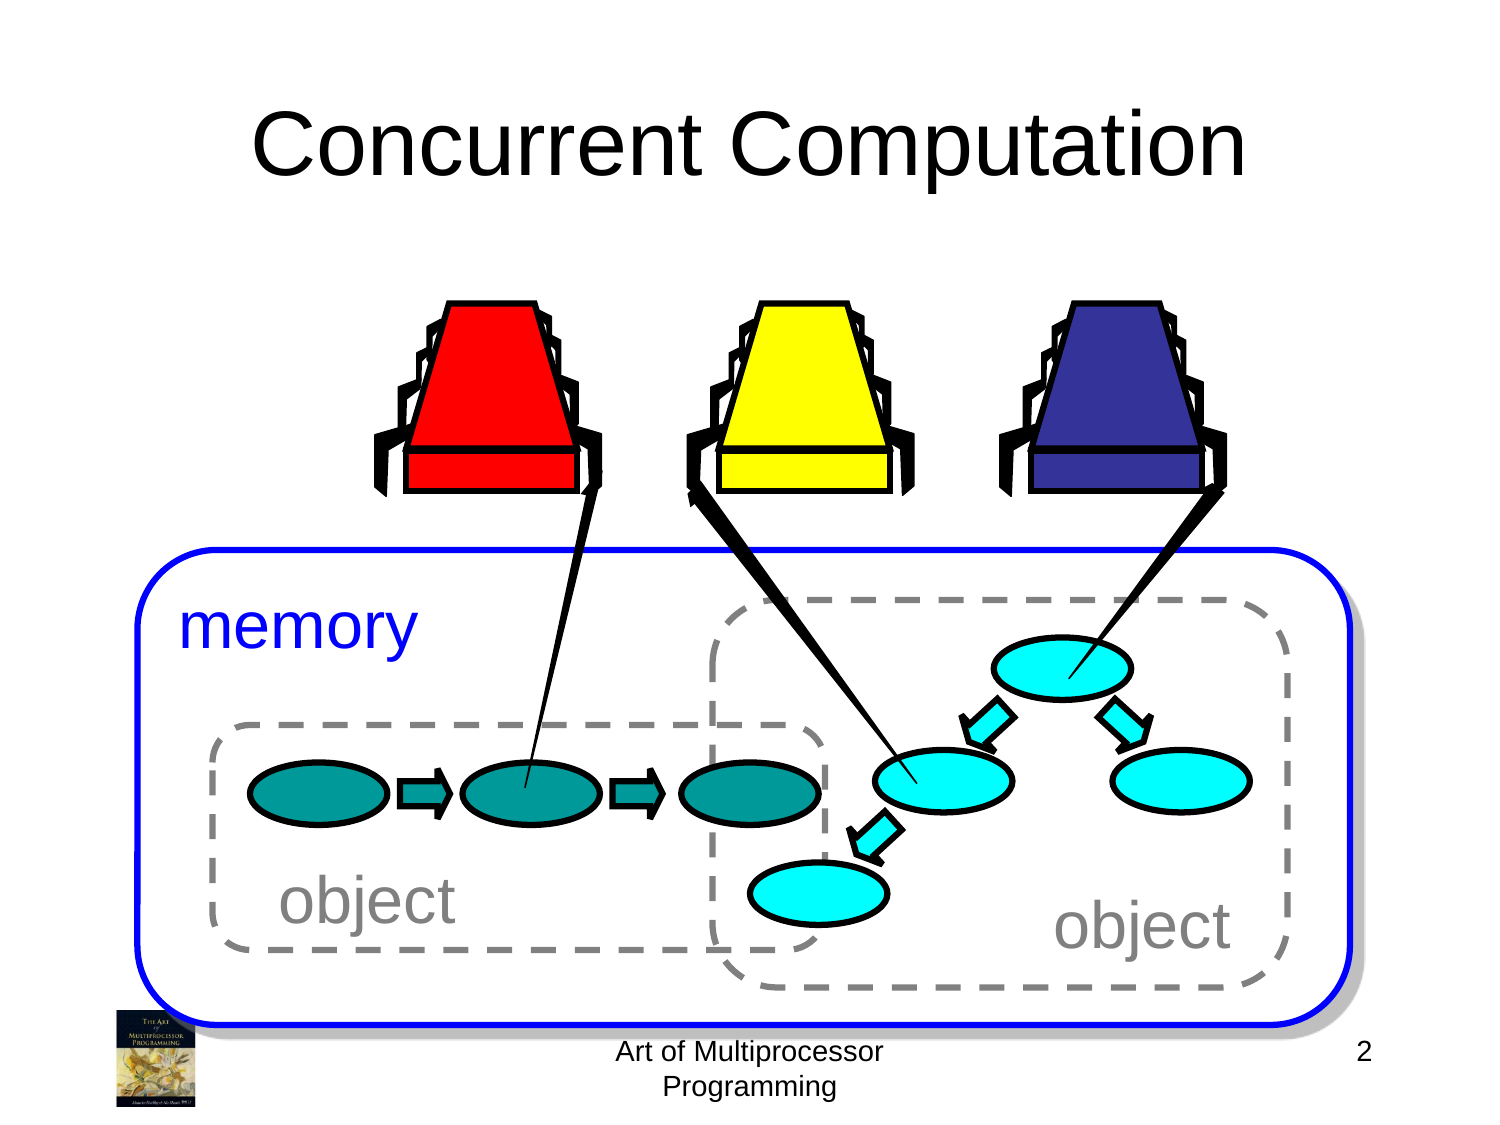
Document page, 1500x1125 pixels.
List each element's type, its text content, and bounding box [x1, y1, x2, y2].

text_box [718, 450, 890, 492]
text_box object [1038, 874, 1246, 970]
title Concurrent Computation [74, 44, 1426, 233]
text_box memory [163, 574, 434, 670]
footer Art of Multiprocessor Programming [512, 1038, 988, 1101]
text_box [687, 480, 917, 784]
text_box [718, 303, 890, 449]
text_box [1198, 426, 1227, 490]
text_box [1164, 310, 1177, 349]
text_box [739, 319, 754, 365]
text_box [999, 423, 1038, 497]
text_box [212, 724, 718, 950]
text_box [864, 335, 874, 379]
slide_number 2 [1074, 1024, 1388, 1101]
text_box [1031, 303, 1203, 449]
text_box [1068, 483, 1225, 679]
text_box [712, 599, 1288, 988]
text_box [681, 762, 819, 825]
text_box [1177, 335, 1186, 379]
text_box [729, 346, 742, 388]
text_box [1041, 346, 1055, 388]
text_box [749, 862, 888, 925]
text_box [710, 380, 733, 436]
text_box [851, 310, 864, 350]
text_box [885, 426, 914, 496]
text_box [1031, 450, 1203, 492]
text_box [137, 549, 1350, 1025]
text_box [870, 375, 891, 430]
text_box object [262, 849, 471, 945]
text_box [538, 505, 594, 724]
text_box [687, 423, 725, 490]
picture [107, 1010, 204, 1107]
text_box [1023, 380, 1045, 436]
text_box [374, 303, 602, 497]
text_box [1052, 319, 1066, 364]
text_box [1183, 375, 1204, 430]
